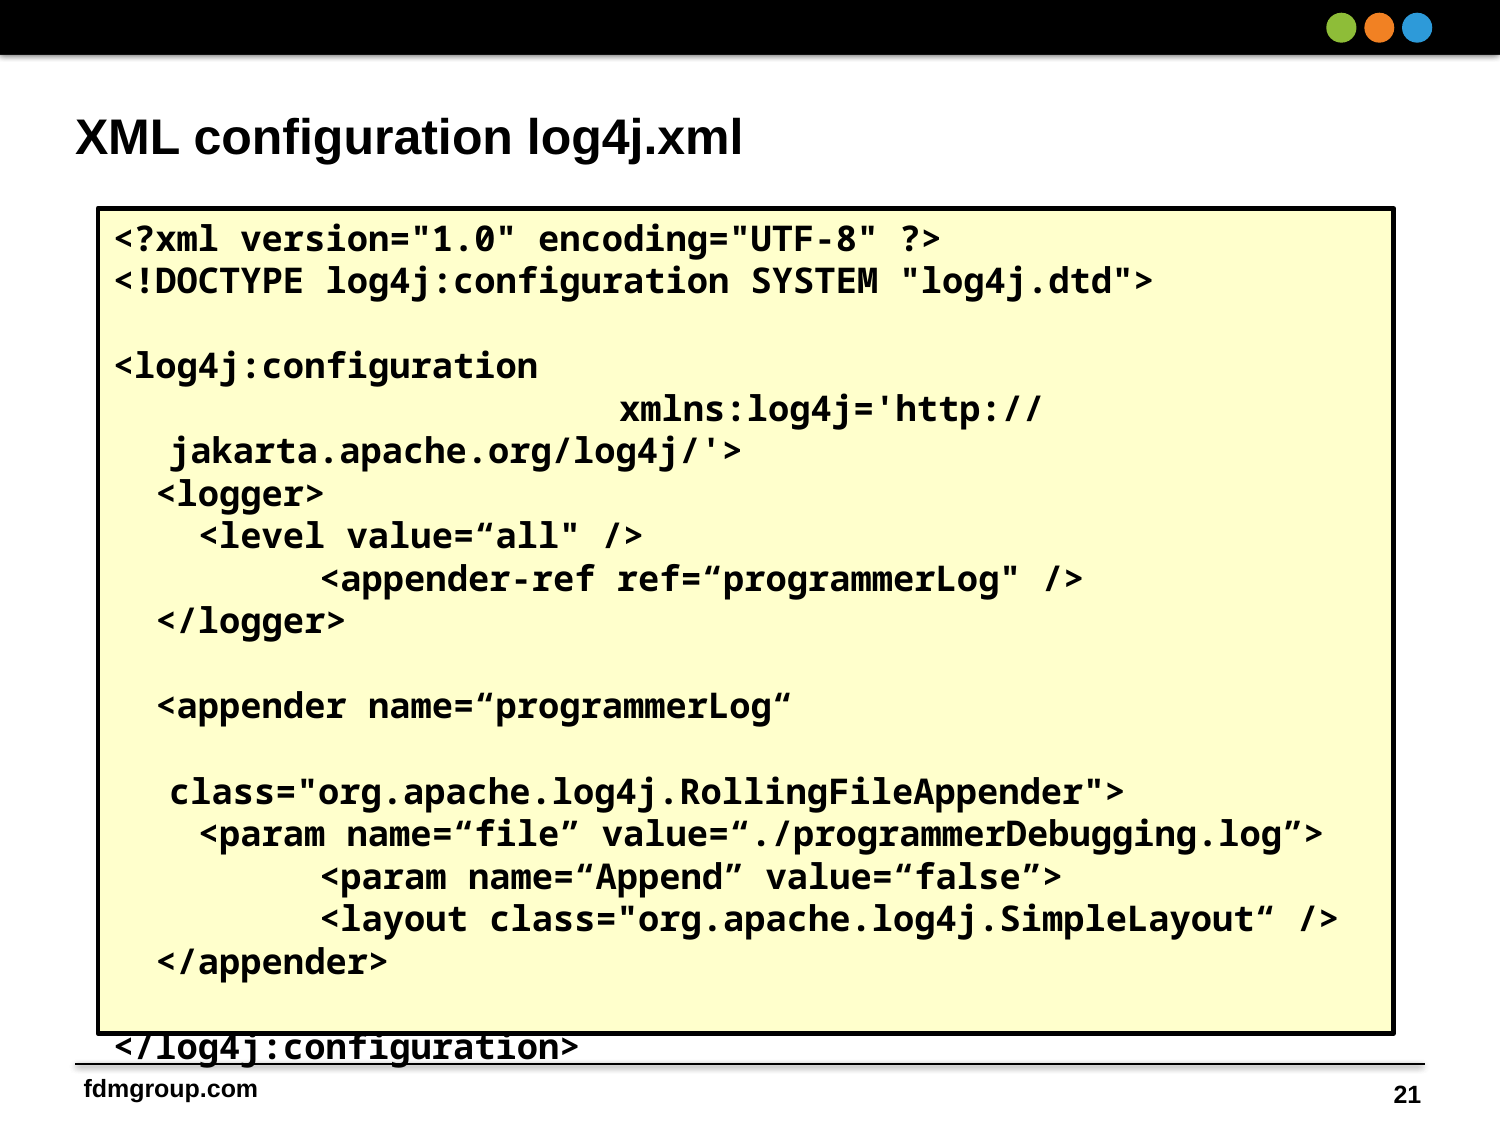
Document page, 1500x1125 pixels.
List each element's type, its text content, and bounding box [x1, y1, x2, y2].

slide_number 21 [1086, 1063, 1437, 1124]
title XML configuration log4j.xml [75, 104, 1425, 173]
list <?xml version="1.0" encoding="UTF-8" ?> <!DOCTYPE log4j:configuration SYSTEM "log4j.dtd"> <log4j:configuration xmlns:log4j='http://jakarta.apache.org/log4j/'> <logger> <level value=“all" /> <appender-ref ref=“programmerLog" /> </logger> <appender name=“programmerLog“ class="org.apache.log4j.RollingFileAppender"> <param name=“file” value=“./programmerDebugging.log”> <param name=“Append” value=“false”> <layout class="org.apache.log4j.SimpleLayout“ /> </appender> </log4j:configuration> [97, 208, 1394, 1034]
